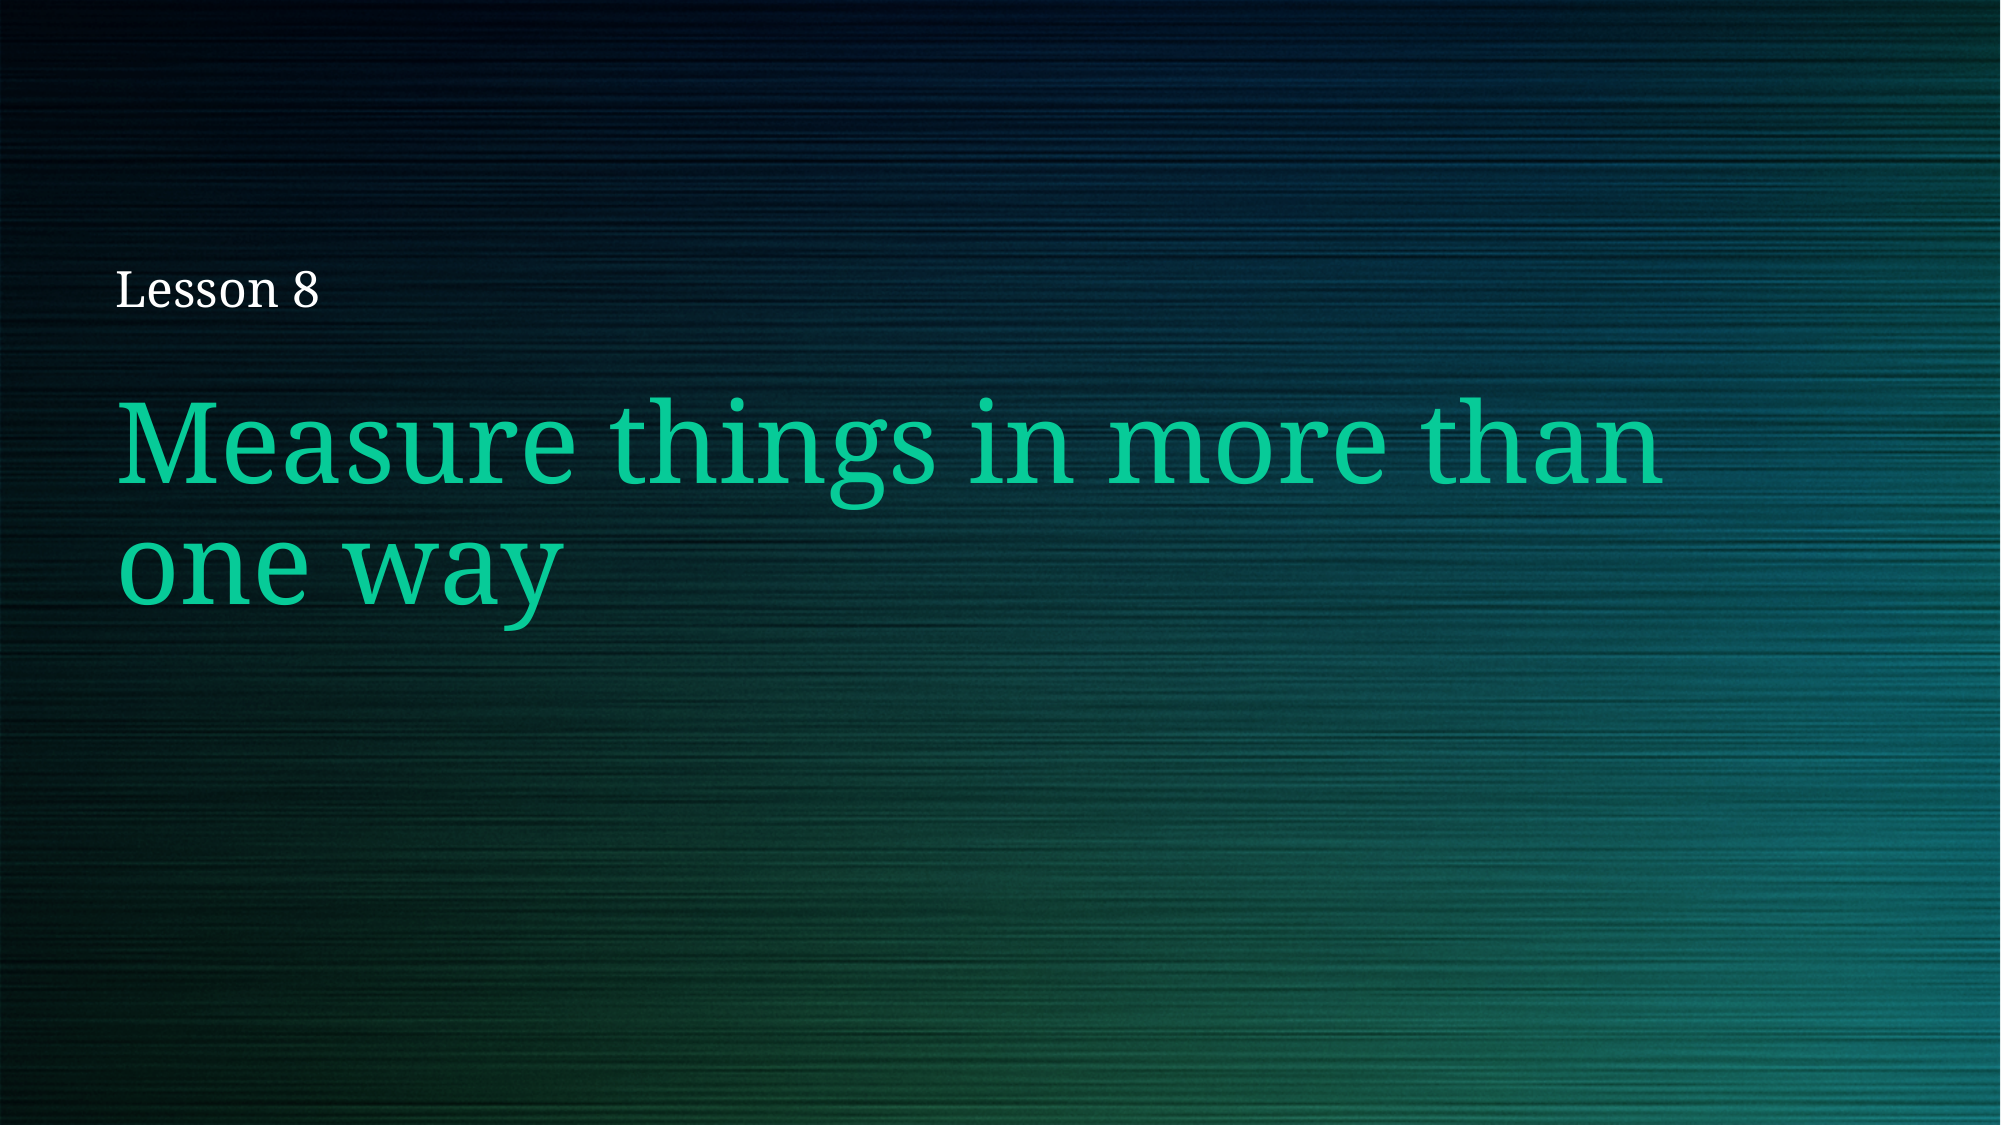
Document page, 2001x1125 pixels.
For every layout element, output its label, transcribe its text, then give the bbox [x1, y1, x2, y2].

picture [0, 0, 2001, 1125]
title Measure things in more than one way [100, 378, 1706, 884]
list Lesson 8 [100, 101, 1451, 327]
